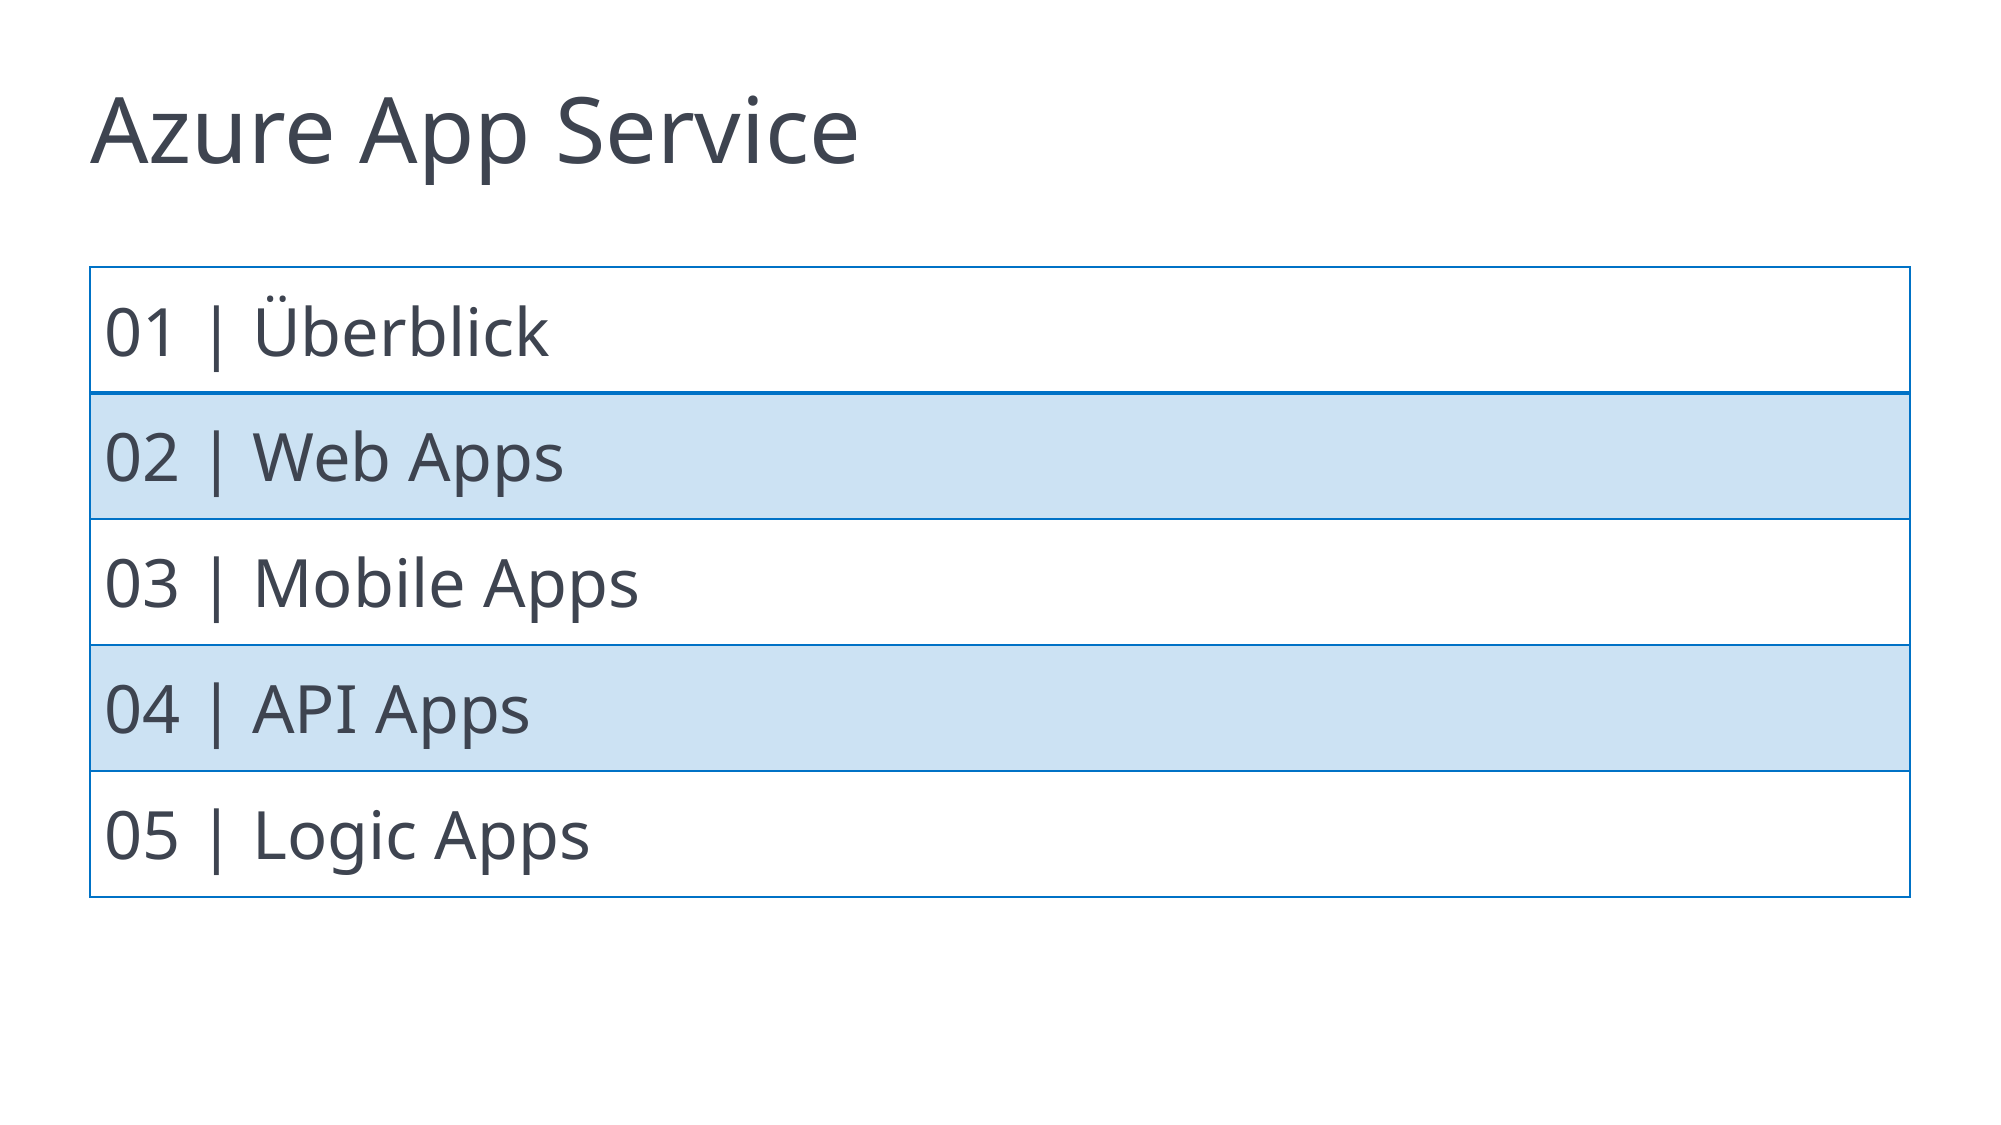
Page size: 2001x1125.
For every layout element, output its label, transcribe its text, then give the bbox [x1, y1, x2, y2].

table_cell 02 | Web Apps [91, 395, 1909, 518]
table_cell 04 | API Apps [91, 646, 1909, 770]
table_header 01 | Überblick [91, 268, 1909, 391]
title Azure App Service [90, 77, 1910, 206]
table_cell 03 | Mobile Apps [91, 520, 1909, 644]
table_cell 05 | Logic Apps [91, 772, 1909, 896]
